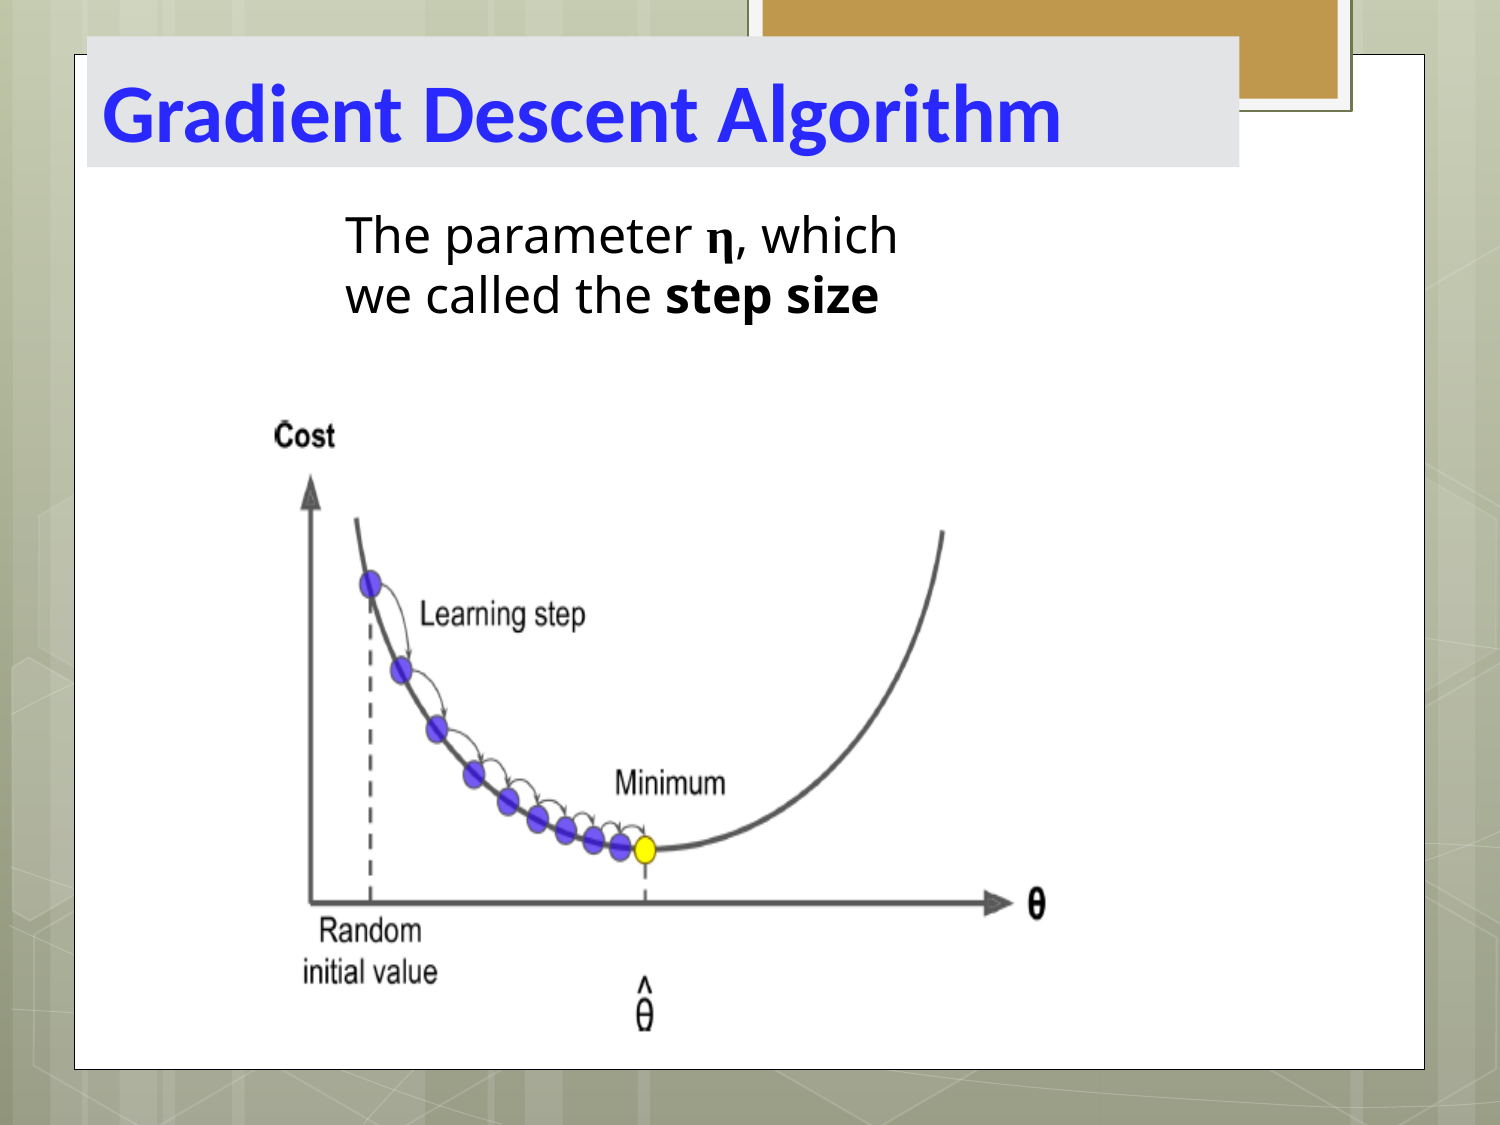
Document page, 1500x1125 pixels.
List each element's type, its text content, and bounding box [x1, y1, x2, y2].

picture [263, 409, 1068, 1043]
text_box The parameter η, which we called the step size [330, 196, 947, 331]
title Gradient Descent Algorithm [87, 36, 1240, 168]
